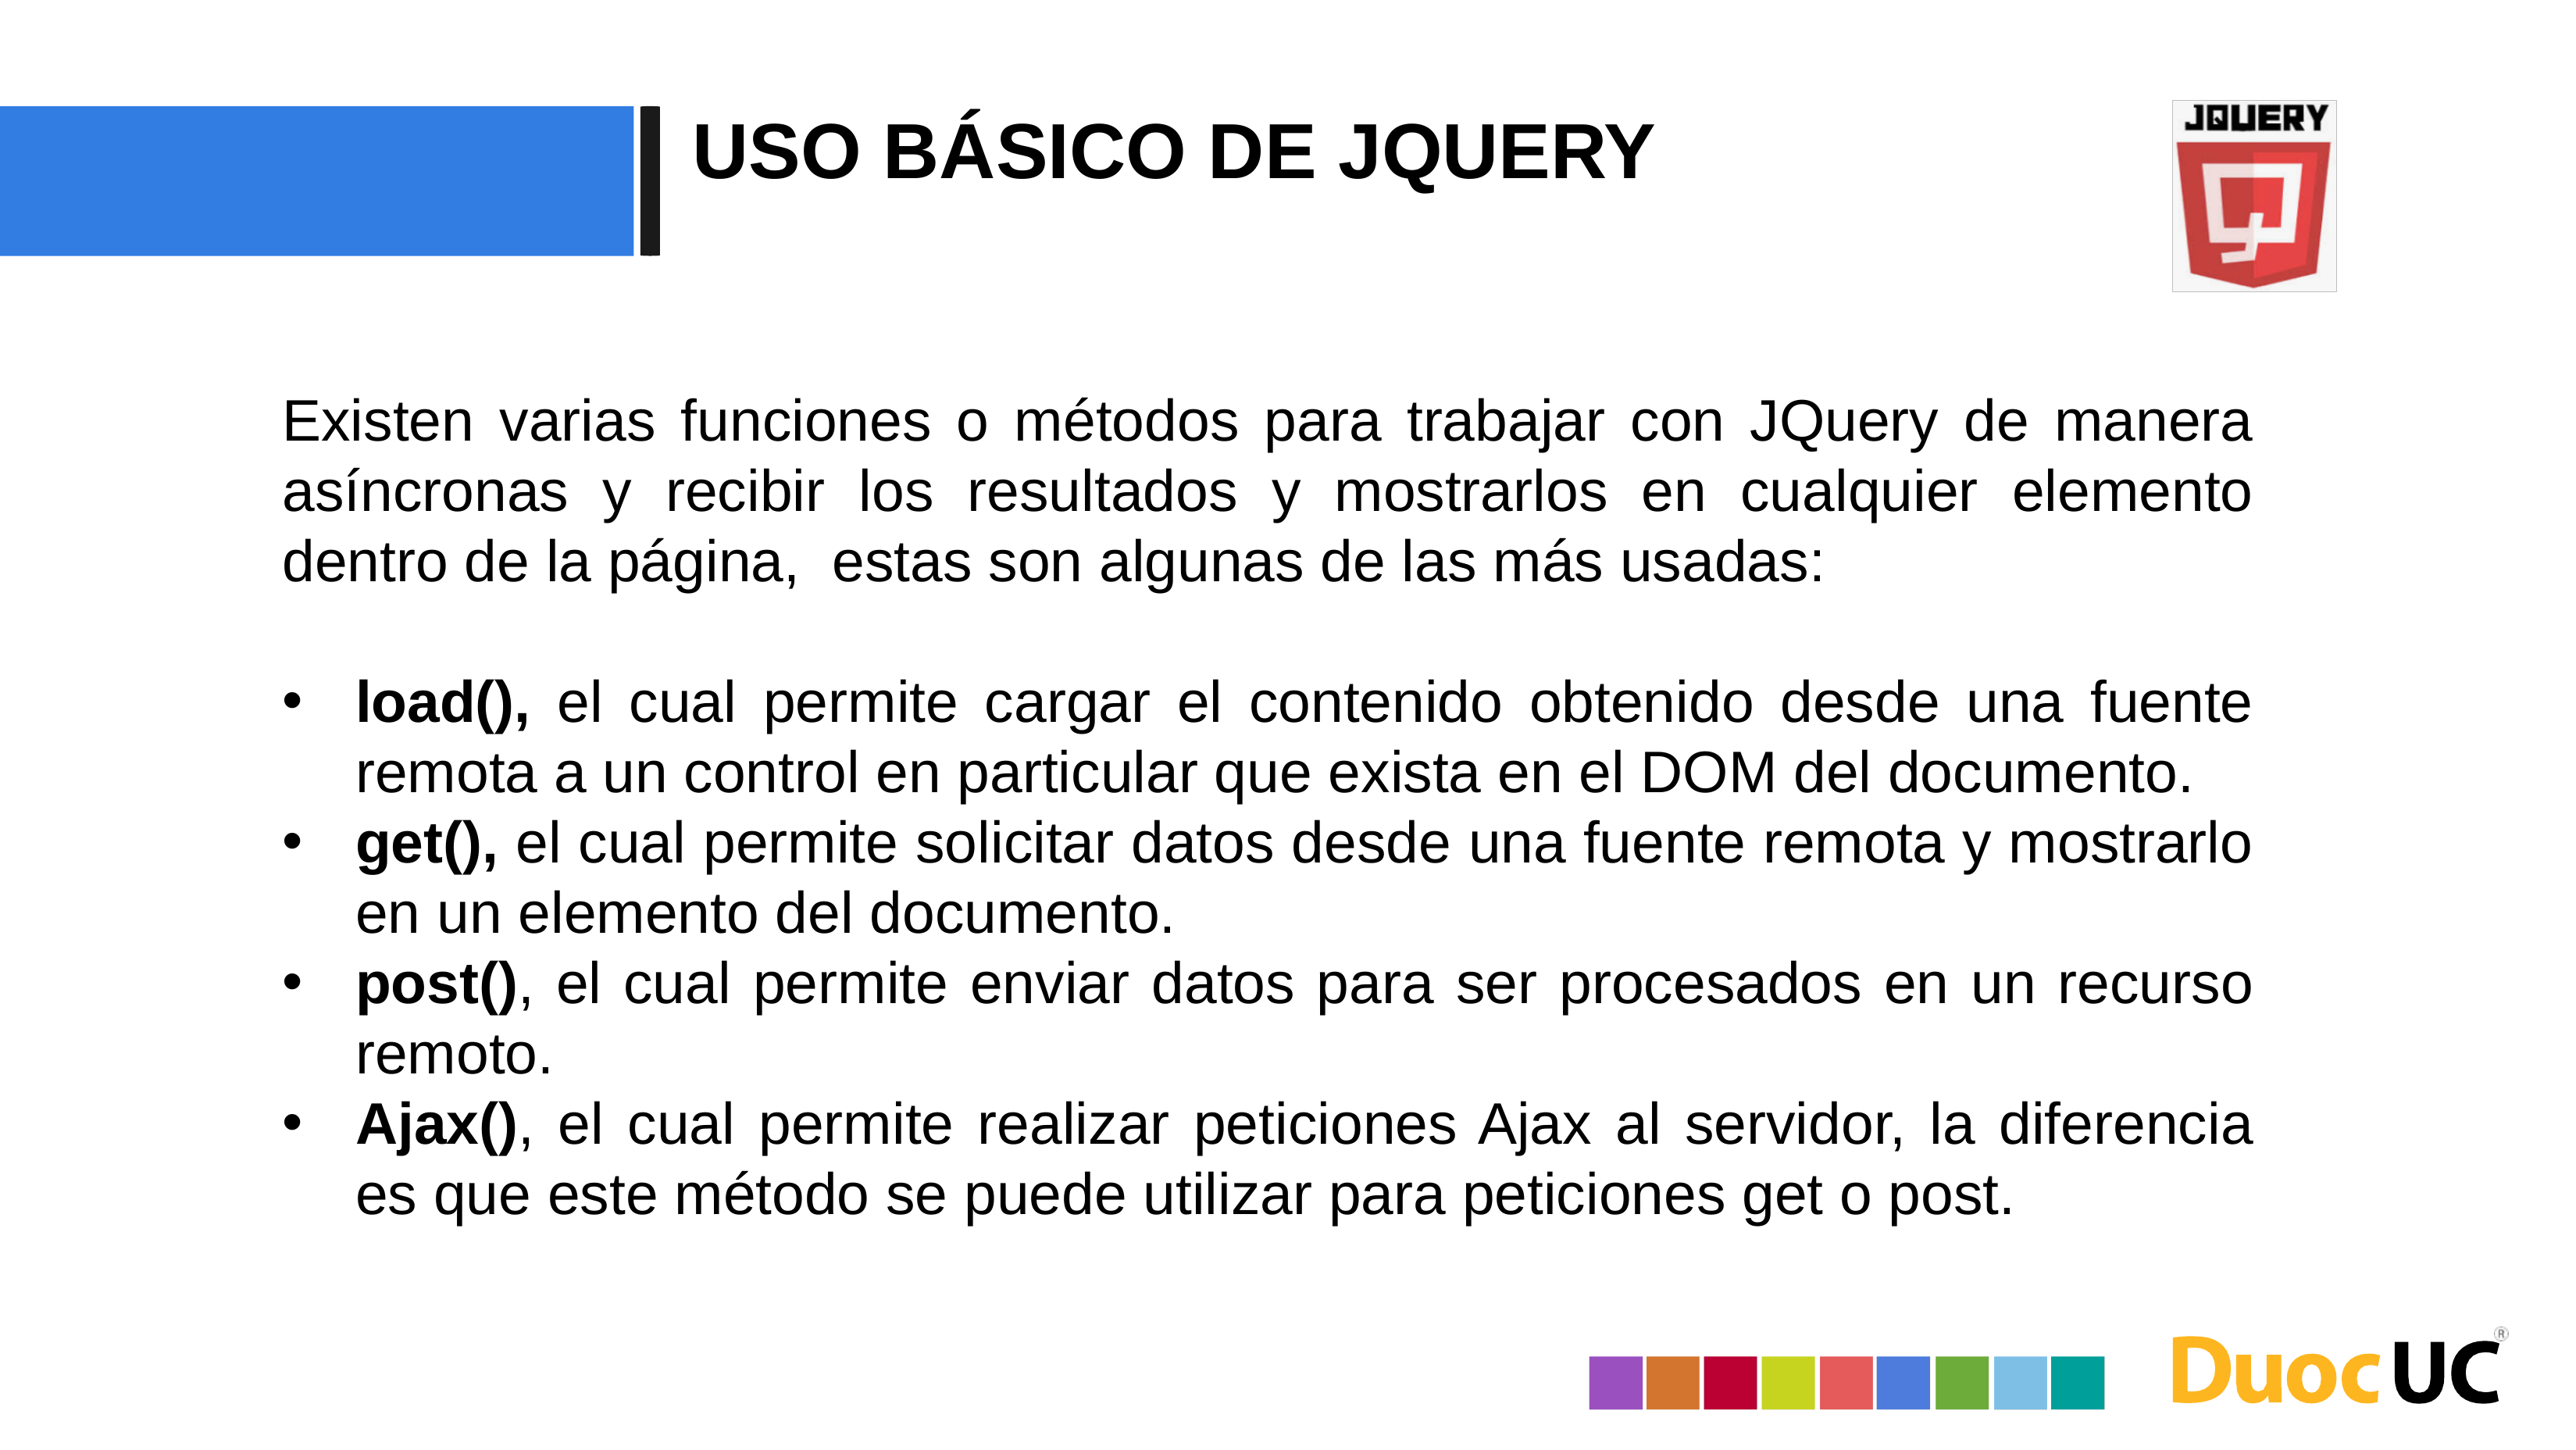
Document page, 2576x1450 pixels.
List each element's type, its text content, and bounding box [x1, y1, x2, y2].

list Existen varias funciones o métodos para trabajar con JQuery de manera asíncronas y recibir los resultados y mostrarlos en cualquier elemento dentro de la página, estas son algunas de las más usadas: load(), el cual permite cargar el contenido obtenido desde una fuente remota a un control en particular que exista en el DOM del documento. get(), el cual permite solicitar datos desde una fuente remota y mostrarlo en un elemento del documento. post(), el cual permite enviar datos para ser procesados en un recurso remoto. Ajax(), el cual permite realizar peticiones Ajax al servidor, la diferencia es que este método se puede utilizar para peticiones get o post. [282, 383, 2255, 1368]
picture [1579, 1368, 2121, 1434]
list USO BÁSICO DE JQUERY [692, 100, 1982, 383]
picture [2172, 100, 2337, 293]
picture [2494, 1327, 2509, 1341]
